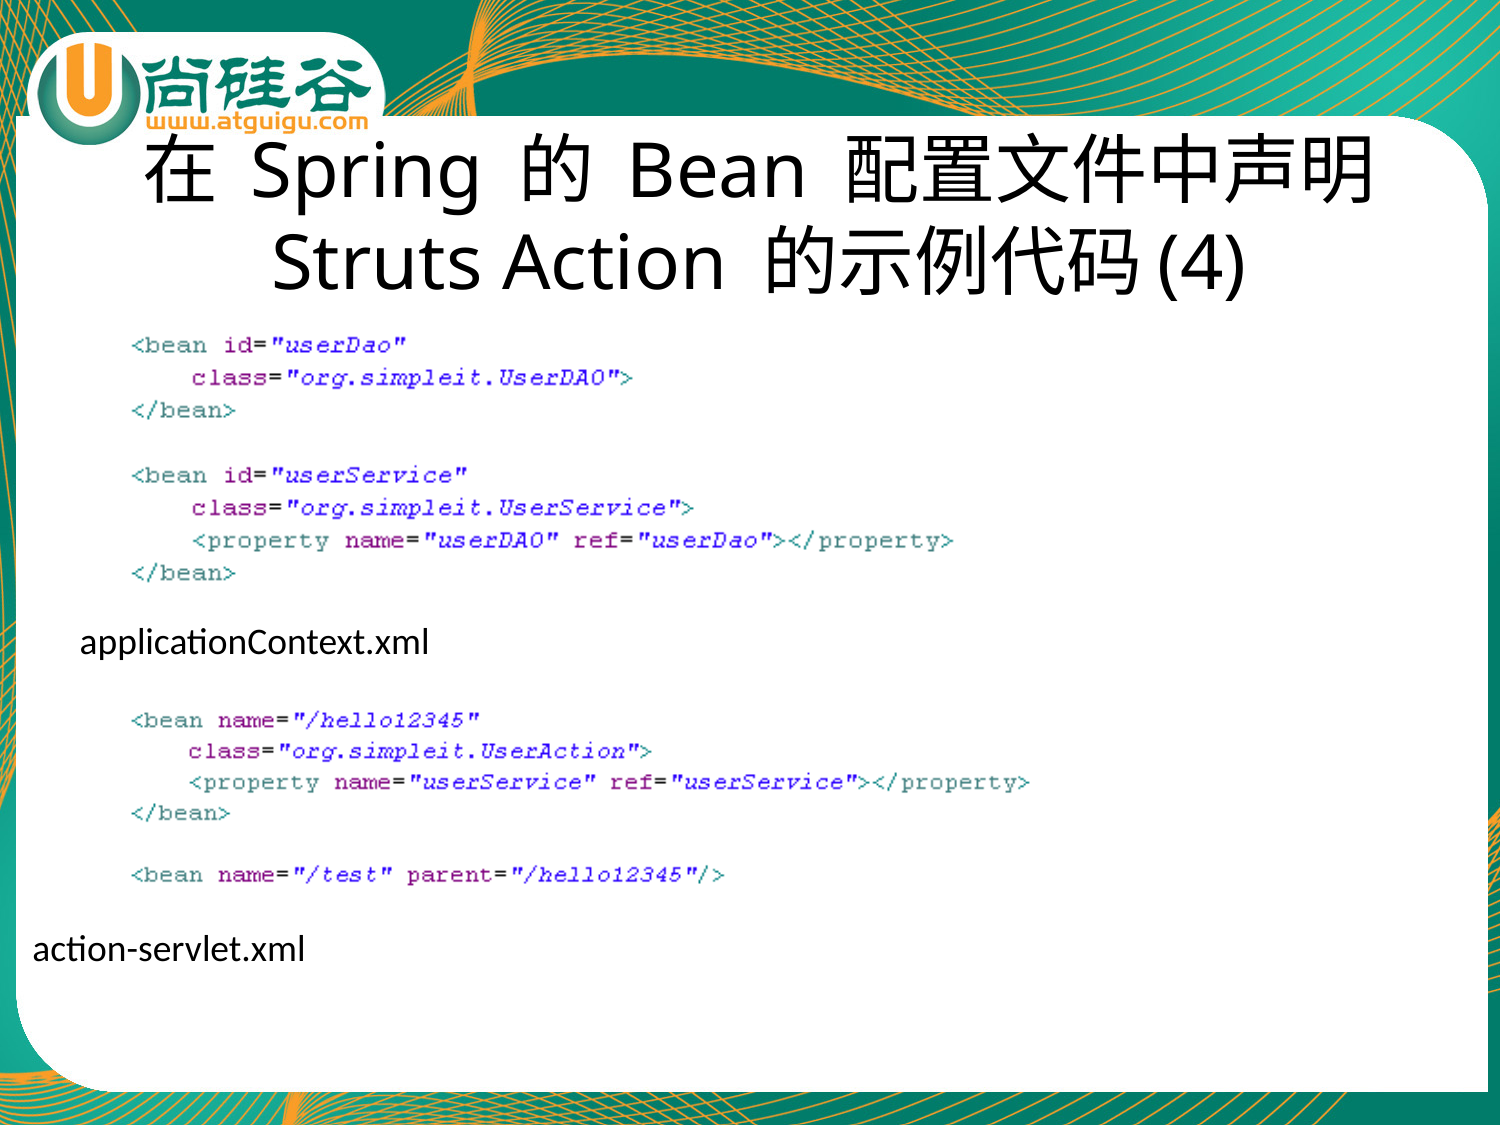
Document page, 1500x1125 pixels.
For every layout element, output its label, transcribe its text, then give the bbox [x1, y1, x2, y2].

text_box applicationContext.xml [64, 609, 585, 670]
title 在 Spring 的 Bean 配置文件中声明 Struts Action 的示例代码(4) [35, 113, 1483, 313]
picture [0, 0, 1500, 1125]
text_box action-servlet.xml [17, 916, 538, 977]
